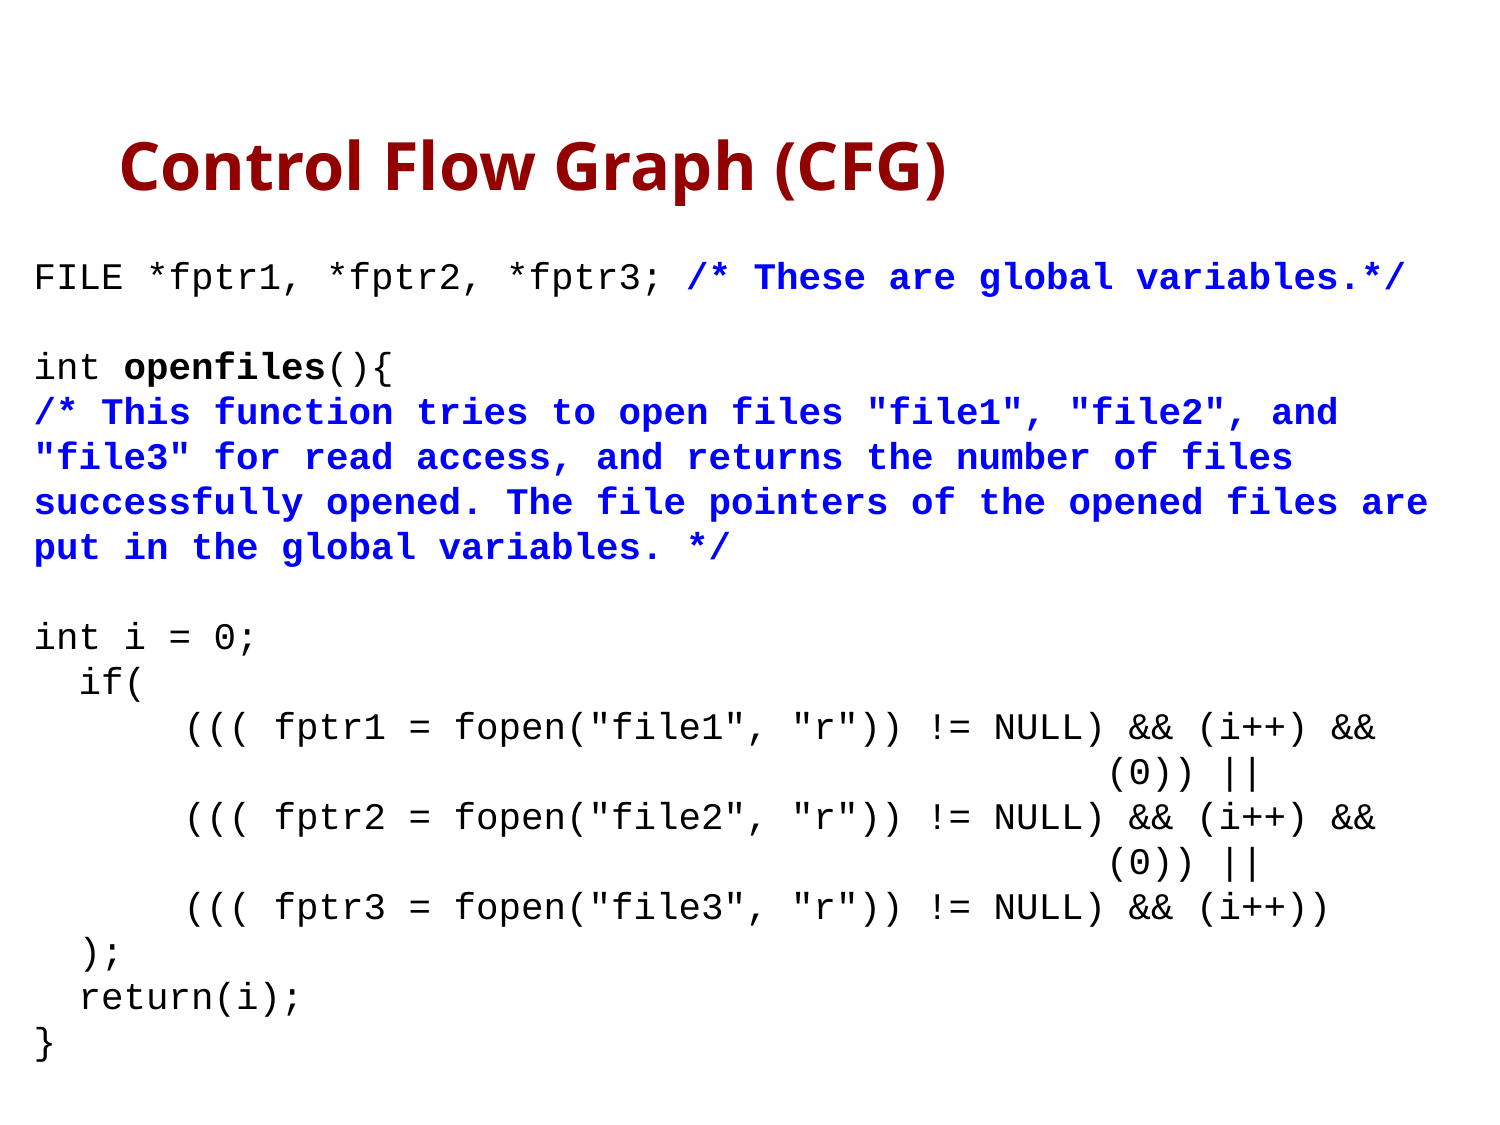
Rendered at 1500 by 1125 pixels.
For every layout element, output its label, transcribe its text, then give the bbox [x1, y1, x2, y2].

title Control Flow Graph (CFG) [103, 59, 1397, 244]
text_box FILE *fptr1, *fptr2, *fptr3; /* These are global variables.*/ int openfiles(){ /* This function tries to open files "file1", "file2", and "file3" for read access, and returns the number of files successfully opened. The file pointers of the opened files are put in the global variables. */ int i = 0; if( ((( fptr1 = fopen("file1", "r")) != NULL) && (i++) && (0)) || ((( fptr2 = fopen("file2", "r")) != NULL) && (i++) && (0)) || ((( fptr3 = fopen("file3", "r")) != NULL) && (i++)) ); return(i); } [18, 244, 1449, 1070]
